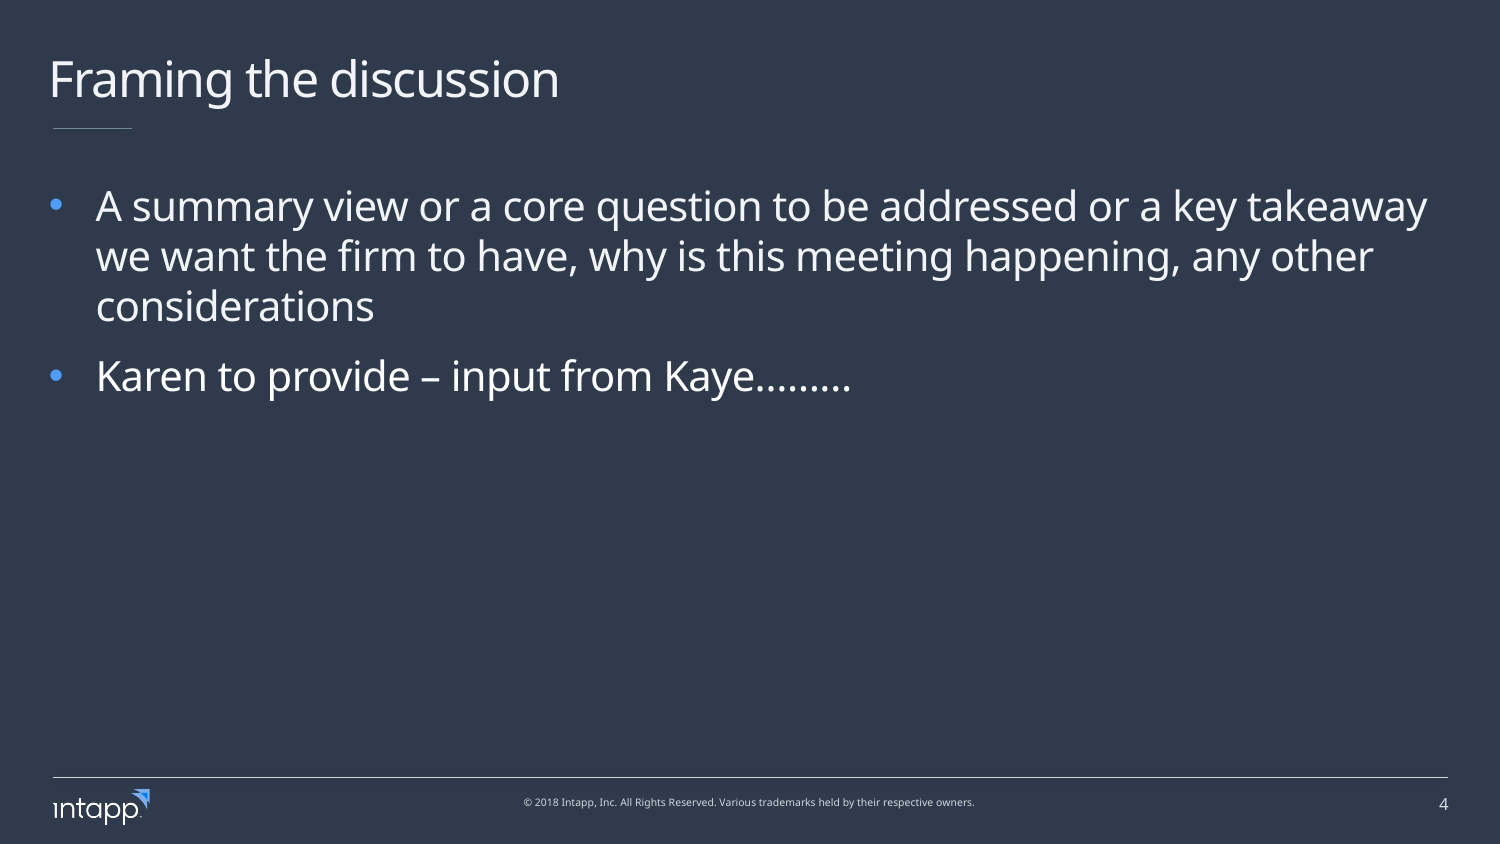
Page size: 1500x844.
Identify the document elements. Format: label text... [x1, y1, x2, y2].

footer © 2018 Intapp, Inc. All Rights Reserved. Various trademarks held by their respective owners. [52, 780, 1448, 826]
title Framing the discussion [34, 52, 1448, 123]
list A summary view or a core question to be addressed or a key takeaway we want the firm to have, why is this meeting happening, any other considerations Karen to provide – input from Kaye……… [34, 172, 1448, 751]
